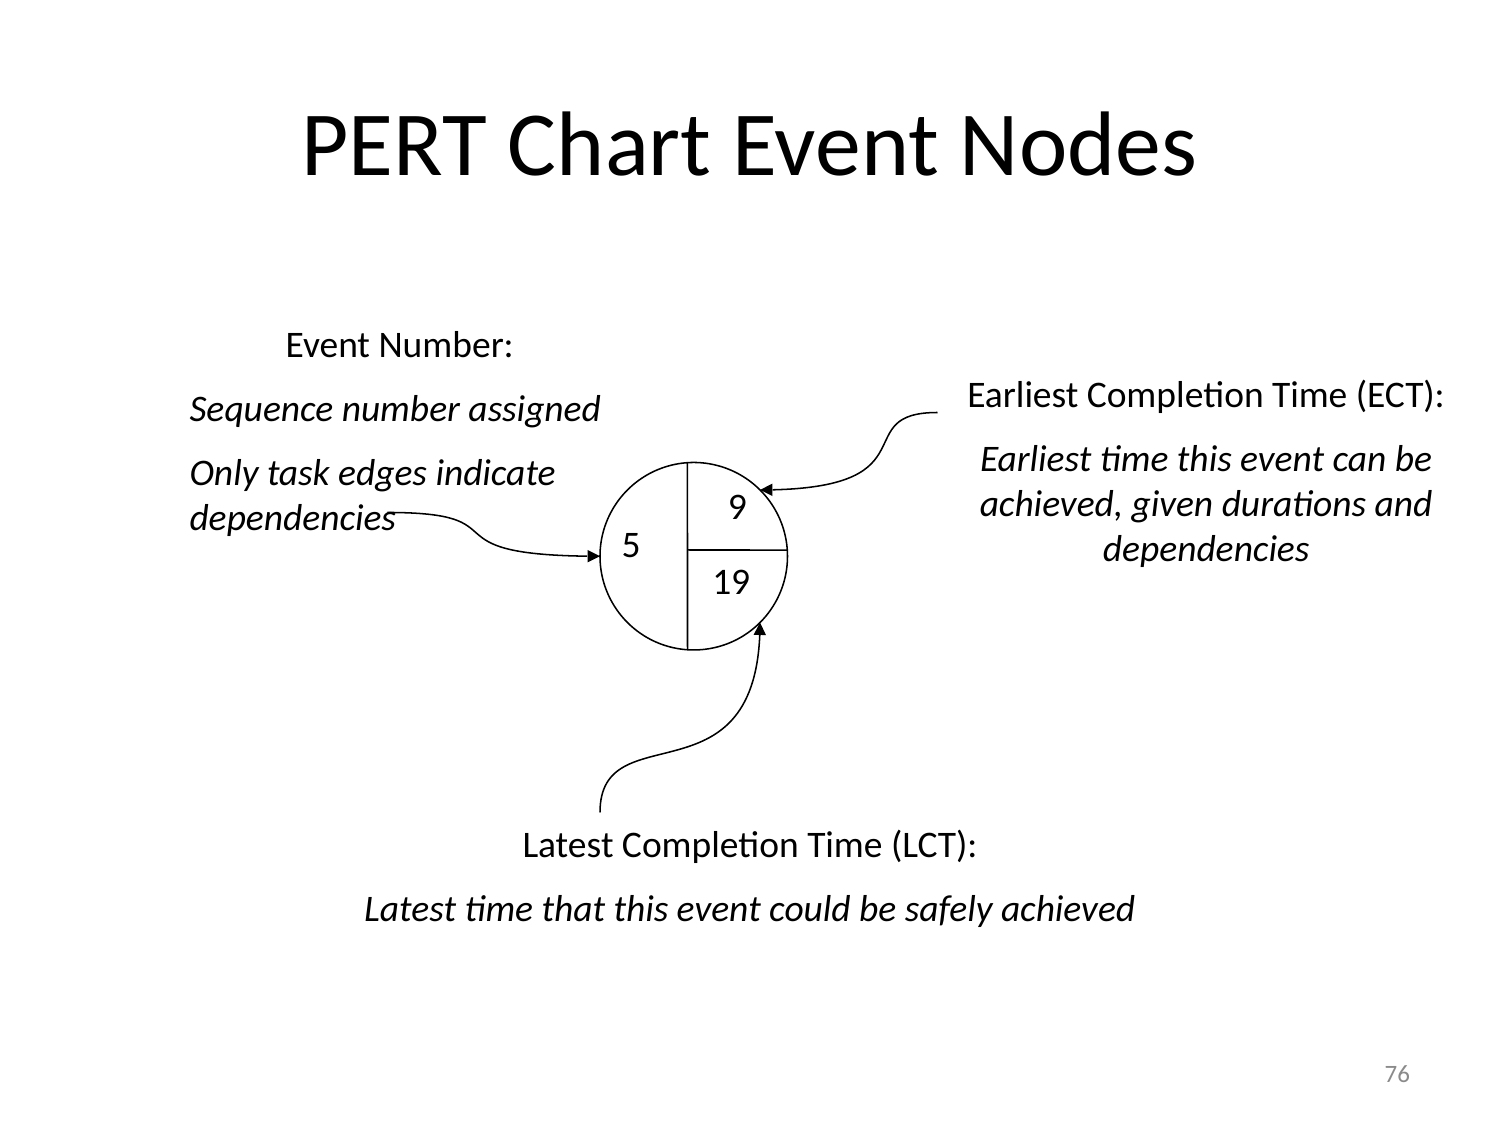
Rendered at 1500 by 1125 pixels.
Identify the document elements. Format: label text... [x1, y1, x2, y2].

text_box Latest Completion Time (LCT): Latest time that this event could be safely achieved [162, 812, 1338, 936]
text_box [387, 512, 601, 557]
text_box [584, 637, 776, 798]
slide_number 76 [1074, 1042, 1425, 1103]
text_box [759, 412, 938, 491]
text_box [599, 462, 788, 651]
text_box Earliest Completion Time (ECT): Earliest time this event can be achieved, given durations and dependencies [949, 362, 1463, 576]
title PERT Chart Event Nodes [75, 45, 1425, 233]
text_box Event Number: Sequence number assigned Only task edges indicate dependencies [174, 312, 625, 545]
